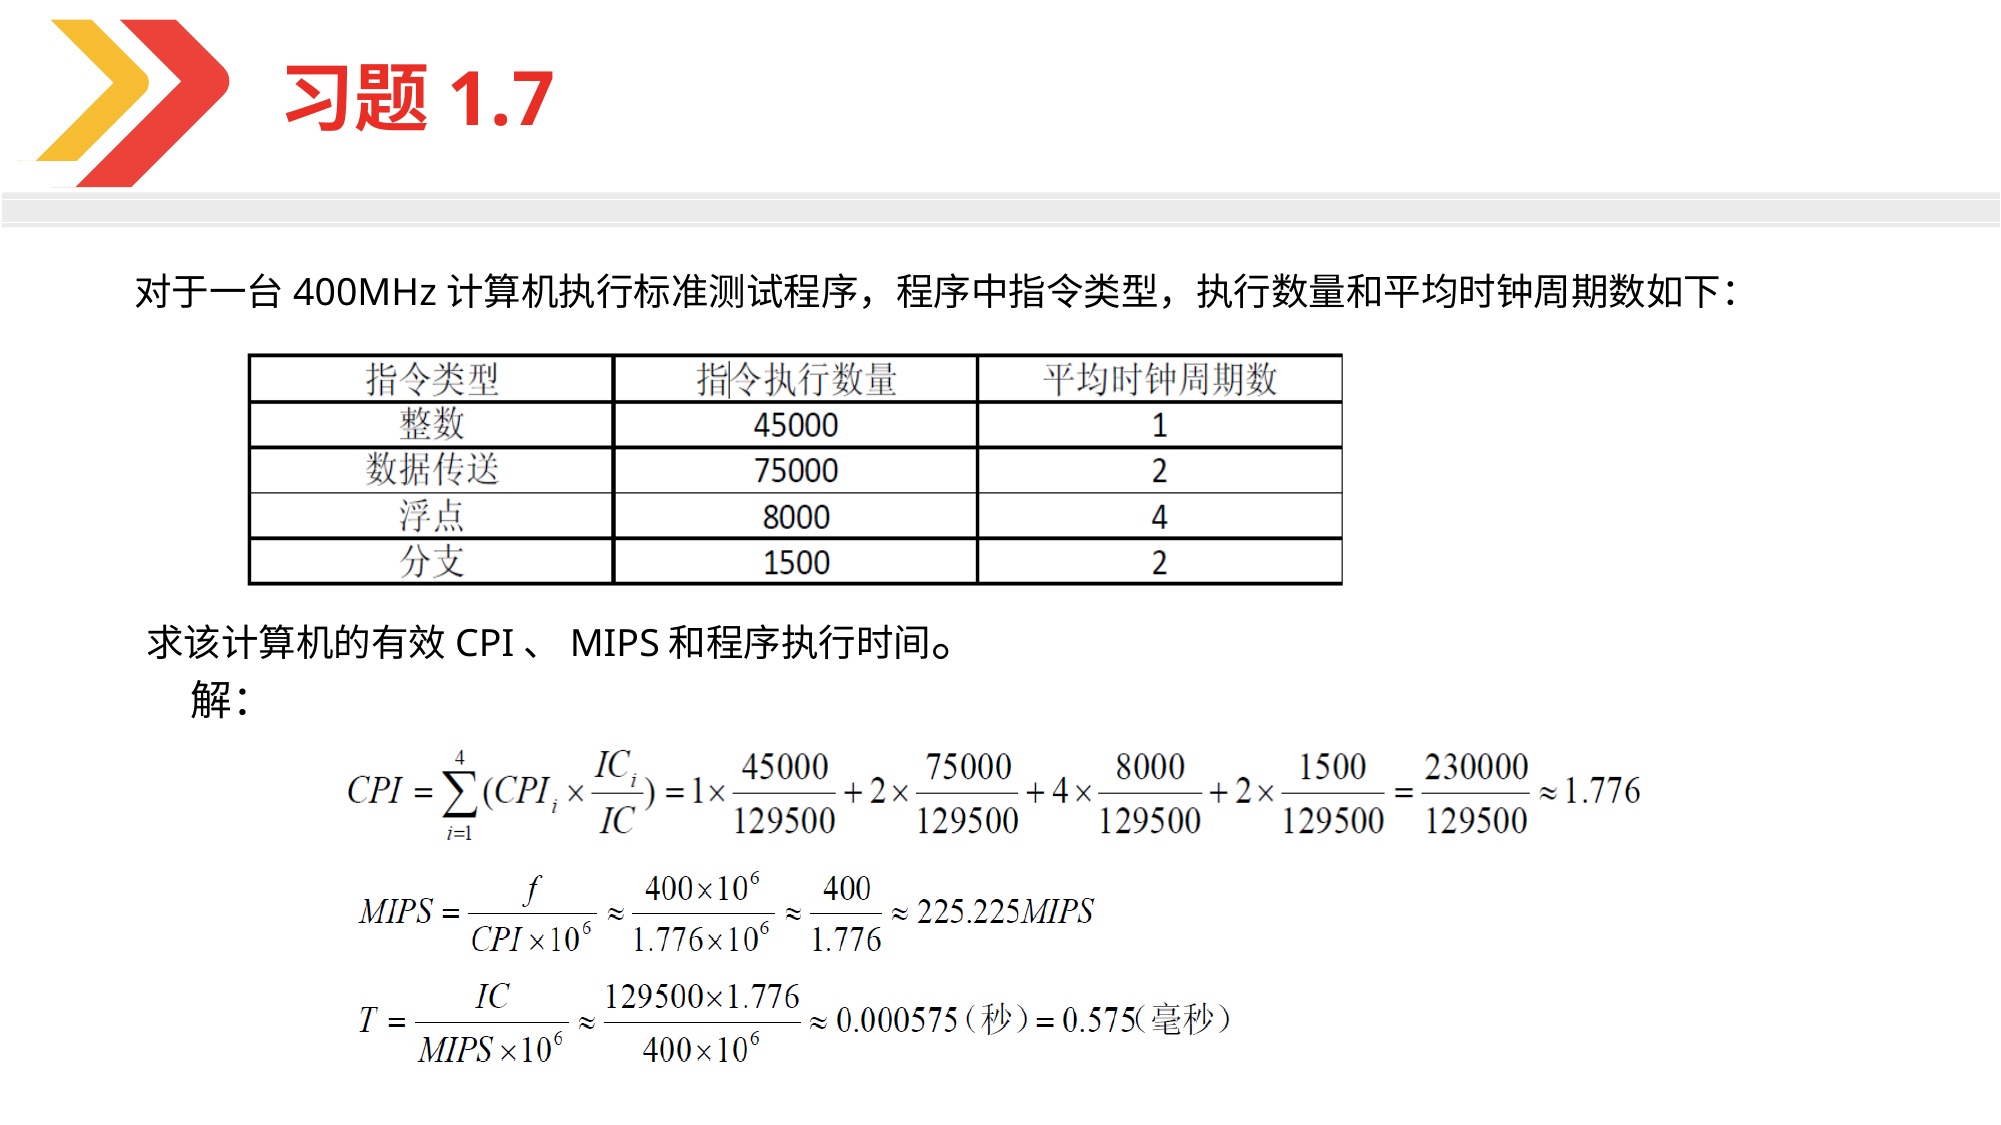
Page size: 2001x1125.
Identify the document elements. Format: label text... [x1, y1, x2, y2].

picture [356, 977, 1238, 1078]
text_box 对于一台400MHz计算机执行标准测试程序，程序中指令类型，执行数量和平均时钟周期数如下： [119, 265, 1753, 358]
text_box 求该计算机的有效CPI、MIPS和程序执行时间。 [131, 599, 1160, 674]
text_box 解： [175, 674, 278, 732]
picture [232, 346, 1362, 593]
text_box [0, 6, 1276, 213]
picture [326, 732, 1674, 962]
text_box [1, 192, 2000, 228]
